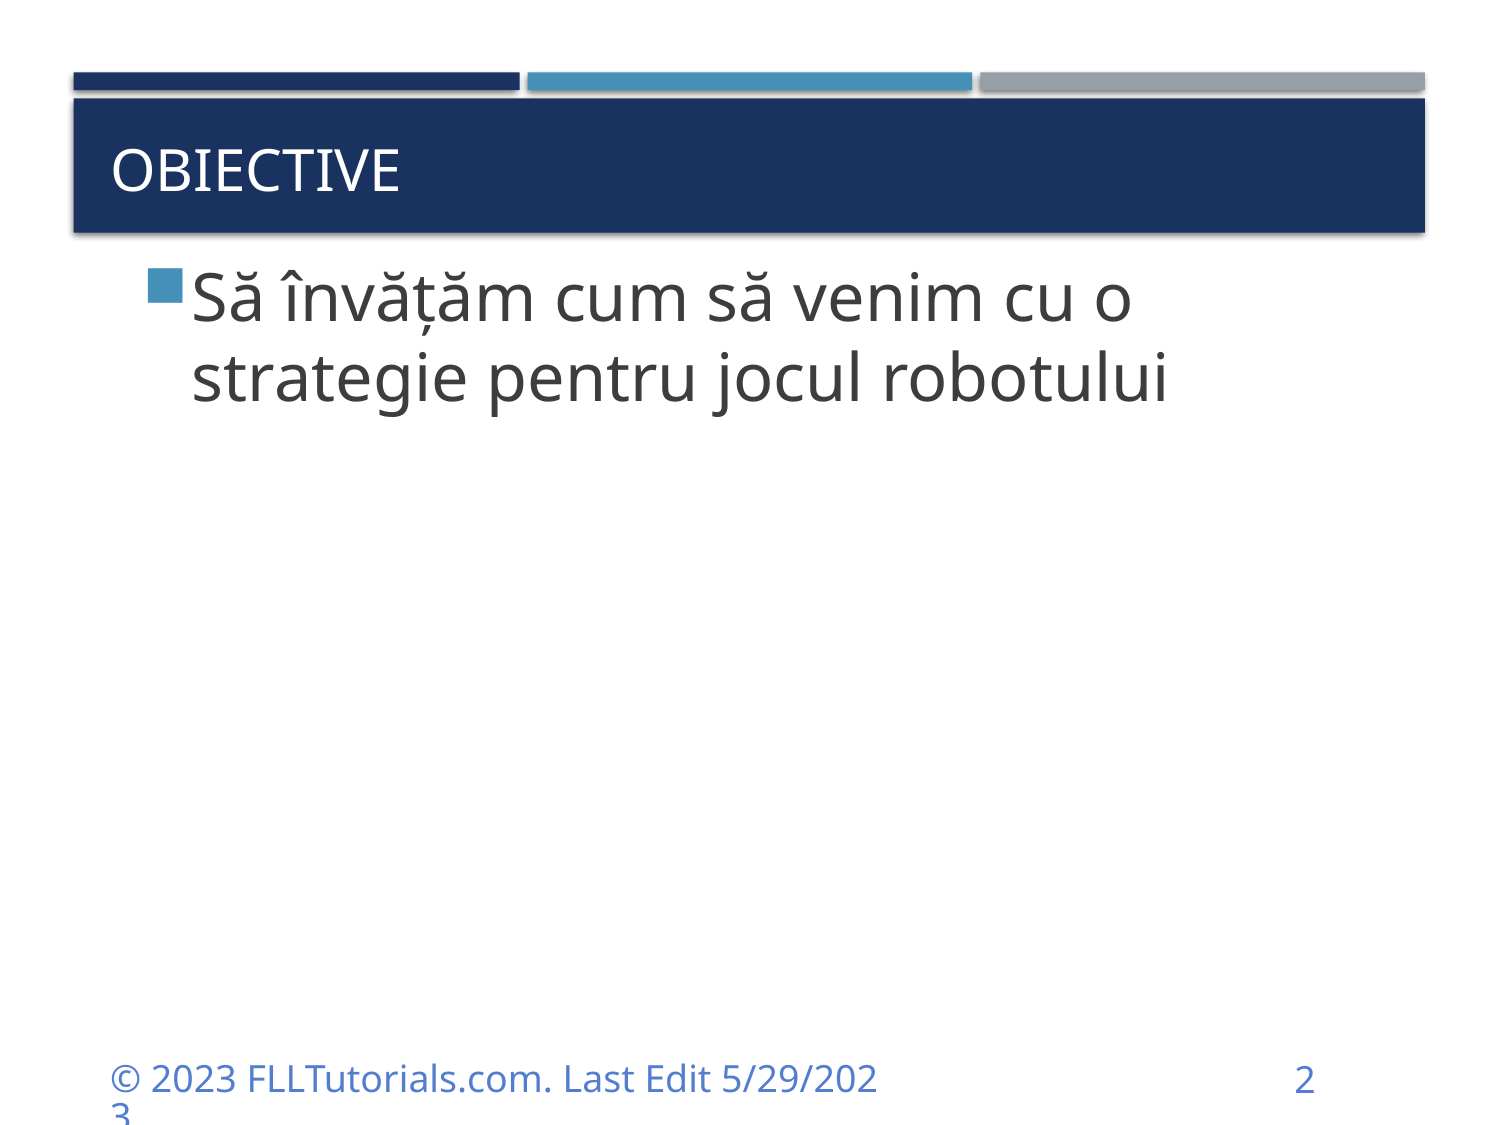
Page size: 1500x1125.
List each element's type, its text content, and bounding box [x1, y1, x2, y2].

list Să învățăm cum să venim cu o strategie pentru jocul robotului [73, 246, 1425, 962]
slide_number 2 [1279, 1048, 1406, 1109]
footer © 2023 FLLTutorials.com. Last Edit 5/29/2023 [95, 1047, 895, 1108]
title obiective [95, 112, 1406, 211]
